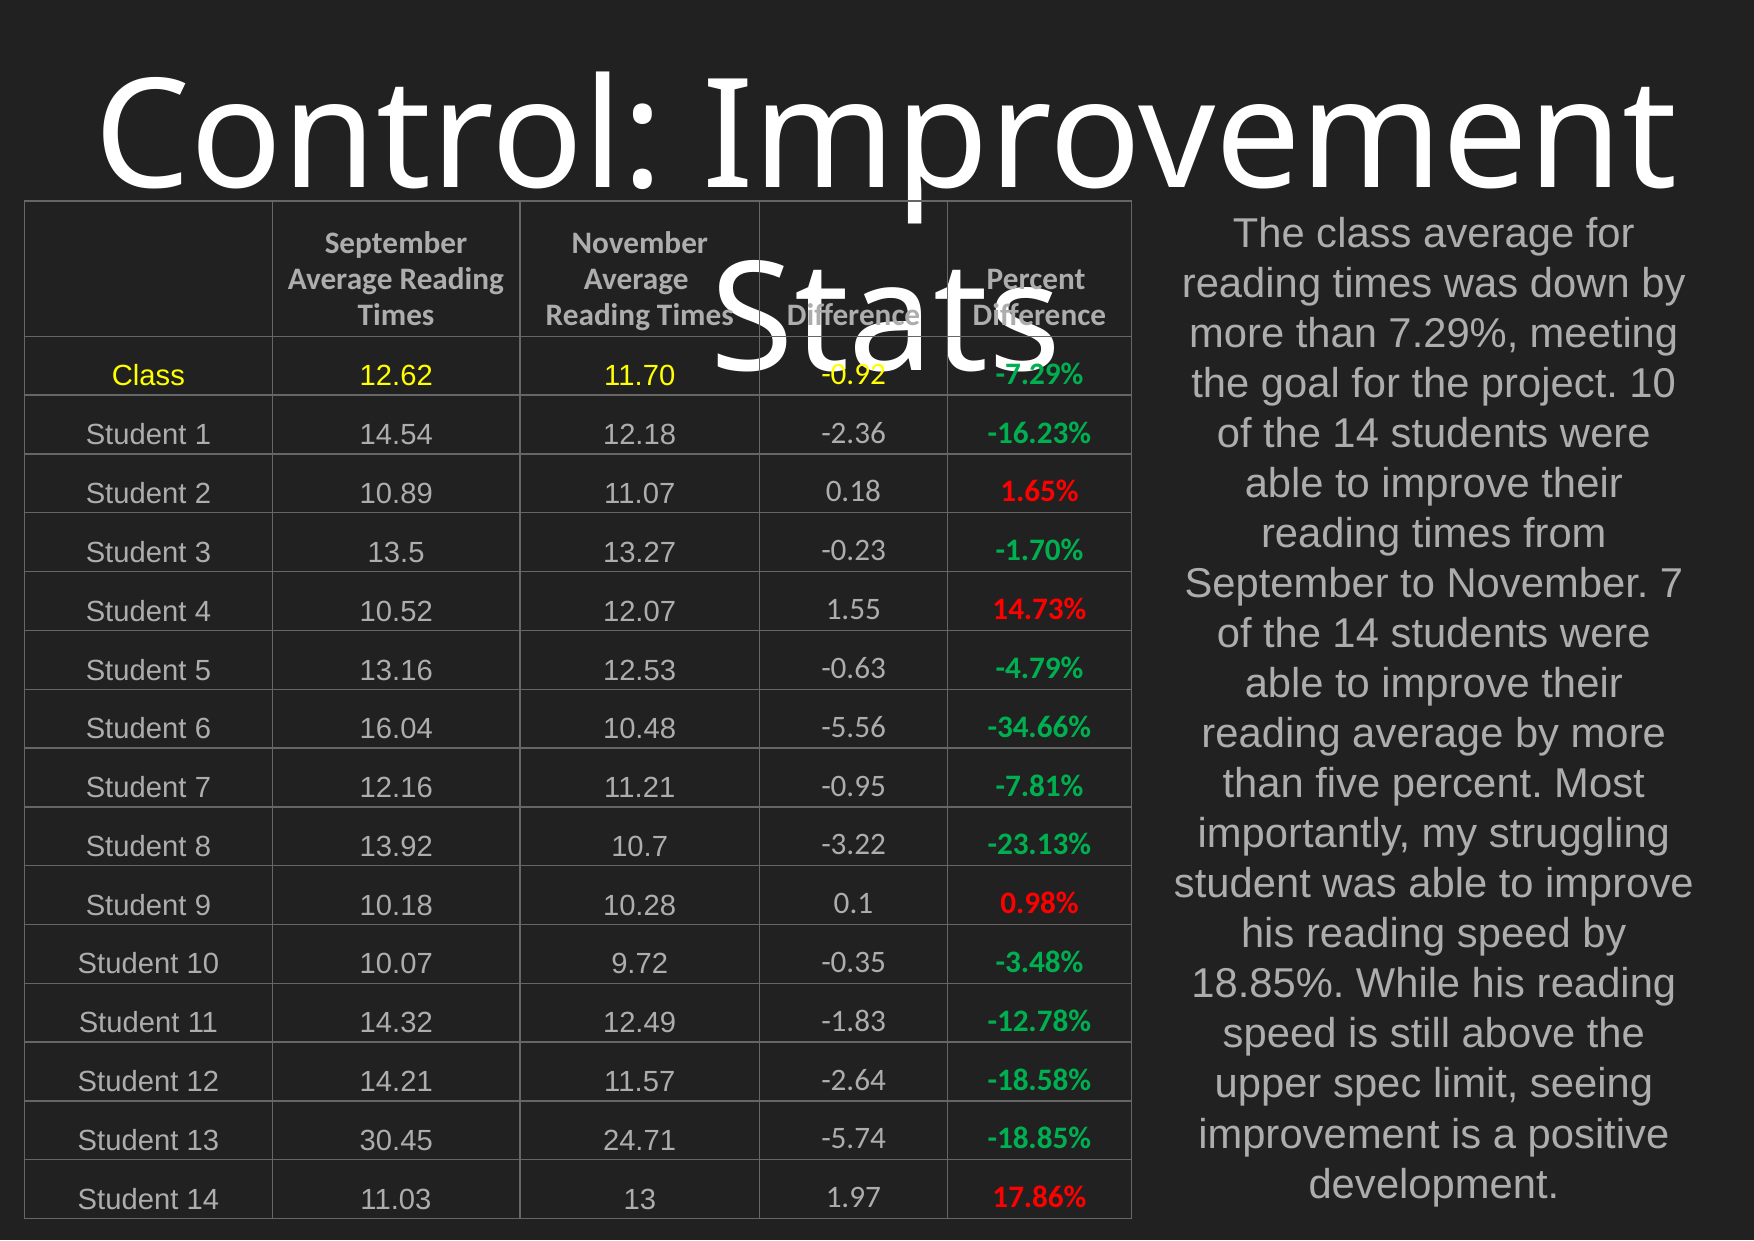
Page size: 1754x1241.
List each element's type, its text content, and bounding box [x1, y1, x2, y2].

table_cell Student 11 [25, 984, 272, 1041]
table_cell Class [25, 337, 272, 394]
table_header Percent Difference [948, 202, 1131, 336]
table_cell Student 2 [25, 455, 272, 512]
table_cell Student 7 [25, 749, 272, 806]
table_cell -16.23% [948, 396, 1131, 453]
table_cell 9.72 [521, 925, 759, 983]
table_cell -0.92 [760, 337, 947, 394]
table_cell 0.98% [948, 866, 1131, 924]
table_cell -2.64 [760, 1043, 947, 1100]
table_cell 1.55 [760, 572, 947, 630]
table_cell -34.66% [948, 690, 1131, 747]
table_cell 0.1 [760, 866, 947, 924]
table_cell 10.7 [521, 808, 759, 865]
table_cell 10.18 [273, 866, 519, 924]
table_cell 12.07 [521, 572, 759, 630]
table_cell 11.07 [521, 455, 759, 512]
table_cell 13.5 [273, 513, 519, 571]
table_header September Average Reading Times [273, 202, 519, 336]
table_cell Student 8 [25, 808, 272, 865]
table_cell -0.23 [760, 513, 947, 571]
text_box Control: Improvement Stats [69, 20, 1704, 416]
table_cell Student 6 [25, 690, 272, 747]
table_header Difference [760, 202, 947, 336]
table_cell Student 12 [25, 1043, 272, 1100]
table_cell -1.83 [760, 984, 947, 1041]
table_cell 11.03 [273, 1160, 519, 1218]
table_cell -7.29% [948, 337, 1131, 394]
table_cell Student 14 [25, 1160, 272, 1218]
table_cell Student 5 [25, 631, 272, 689]
table_cell 1.65% [948, 455, 1131, 512]
table_cell 14.54 [273, 396, 519, 453]
table_cell -1.70% [948, 513, 1131, 571]
table_cell -12.78% [948, 984, 1131, 1041]
text_box The class average for reading times was down by more than 7.29%, meeting the goal for the project. 10 of the 14 students were able to improve their reading times from September to November. 7 of the 14 students were able to improve their reading average by more than five percent. Most importantly, my struggling student was able to improve his reading speed by 18.85%. While his reading speed is still above the upper spec limit, seeing improvement is a positive development. [1157, 190, 1711, 1222]
table_cell -0.95 [760, 749, 947, 806]
table_cell Student 4 [25, 572, 272, 630]
table_cell 11.70 [521, 337, 759, 394]
table_cell 12.62 [273, 337, 519, 394]
table_cell 10.07 [273, 925, 519, 983]
table_cell Student 9 [25, 866, 272, 924]
table_cell Student 1 [25, 396, 272, 453]
table_cell -7.81% [948, 749, 1131, 806]
table_cell Student 10 [25, 925, 272, 983]
table_cell -5.56 [760, 690, 947, 747]
table_cell 1.97 [760, 1160, 947, 1218]
table_cell 12.16 [273, 749, 519, 806]
table_cell 16.04 [273, 690, 519, 747]
table_cell -4.79% [948, 631, 1131, 689]
table_cell -2.36 [760, 396, 947, 453]
table_cell 12.49 [521, 984, 759, 1041]
table_cell 11.57 [521, 1043, 759, 1100]
table_cell 24.71 [521, 1102, 759, 1159]
table_cell 14.21 [273, 1043, 519, 1100]
table_cell -5.74 [760, 1102, 947, 1159]
table_cell 13.27 [521, 513, 759, 571]
table_cell 10.48 [521, 690, 759, 747]
table_cell 10.89 [273, 455, 519, 512]
table_cell 13.92 [273, 808, 519, 865]
table_cell Student 13 [25, 1102, 272, 1159]
table_cell 14.73% [948, 572, 1131, 630]
table_cell -0.35 [760, 925, 947, 983]
table_cell -18.85% [948, 1102, 1131, 1159]
table_cell -23.13% [948, 808, 1131, 865]
table_cell 10.52 [273, 572, 519, 630]
table_header November Average Reading Times [521, 202, 759, 336]
table_cell 13.16 [273, 631, 519, 689]
table_cell 13 [521, 1160, 759, 1218]
table_cell -3.22 [760, 808, 947, 865]
table_cell 30.45 [273, 1102, 519, 1159]
table_cell 12.18 [521, 396, 759, 453]
table_cell 11.21 [521, 749, 759, 806]
table_cell 17.86% [948, 1160, 1131, 1218]
table_cell 12.53 [521, 631, 759, 689]
table_header [25, 202, 272, 336]
table_cell 10.28 [521, 866, 759, 924]
table_cell 14.32 [273, 984, 519, 1041]
table_cell Student 3 [25, 513, 272, 571]
table_cell -18.58% [948, 1043, 1131, 1100]
table_cell -3.48% [948, 925, 1131, 983]
table_cell 0.18 [760, 455, 947, 512]
table_cell -0.63 [760, 631, 947, 689]
